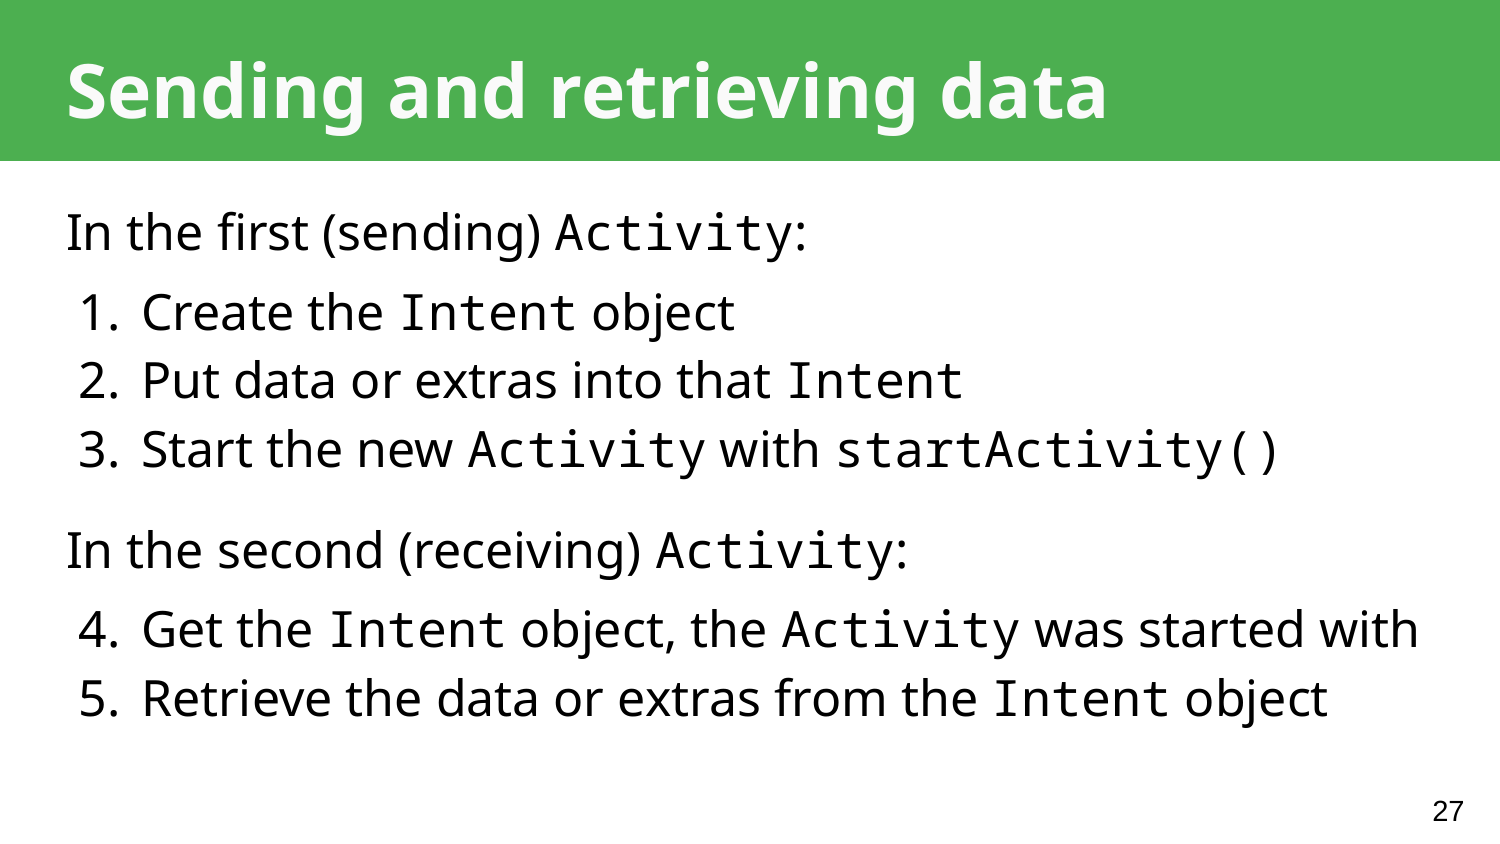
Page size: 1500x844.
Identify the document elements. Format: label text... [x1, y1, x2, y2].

title Sending and retrieving data [51, 28, 1449, 122]
slide_number 27 [1389, 777, 1480, 842]
list In the first (sending) Activity: Create the Intent object Put data or extras into that Intent Start the new Activity with startActivity() In the second (receiving) Activity: Get the Intent object, the Activity was started with Retrieve the data or extras from the Intent object [51, 176, 1449, 737]
